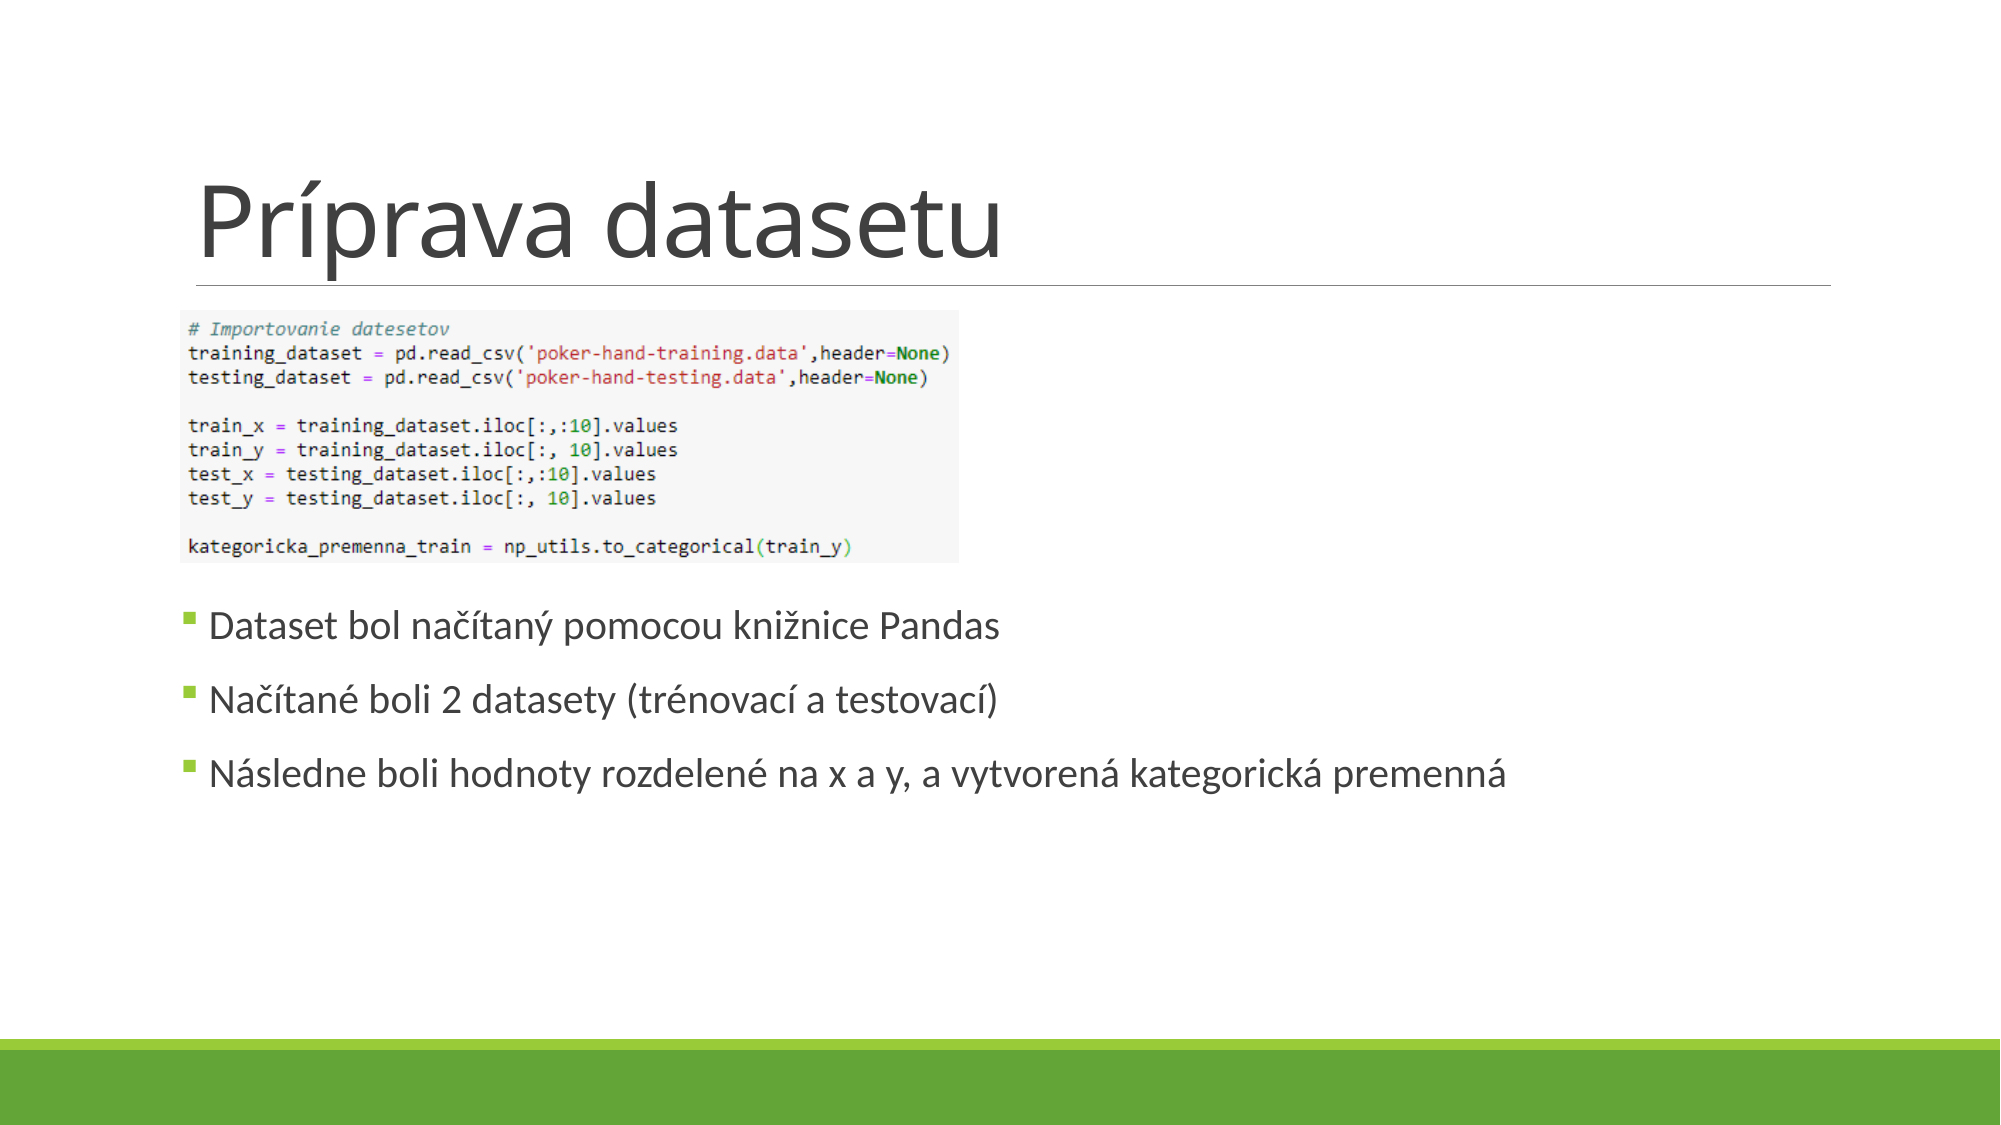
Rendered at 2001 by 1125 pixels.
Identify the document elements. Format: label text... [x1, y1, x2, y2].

title Príprava datasetu [180, 47, 1830, 285]
list Dataset bol načítaný pomocou knižnice Pandas Načítané boli 2 datasety (trénovací a testovací) Následne boli hodnoty rozdelené na x a y, a vytvorená kategorická premenná [180, 595, 1830, 963]
picture [179, 309, 960, 563]
